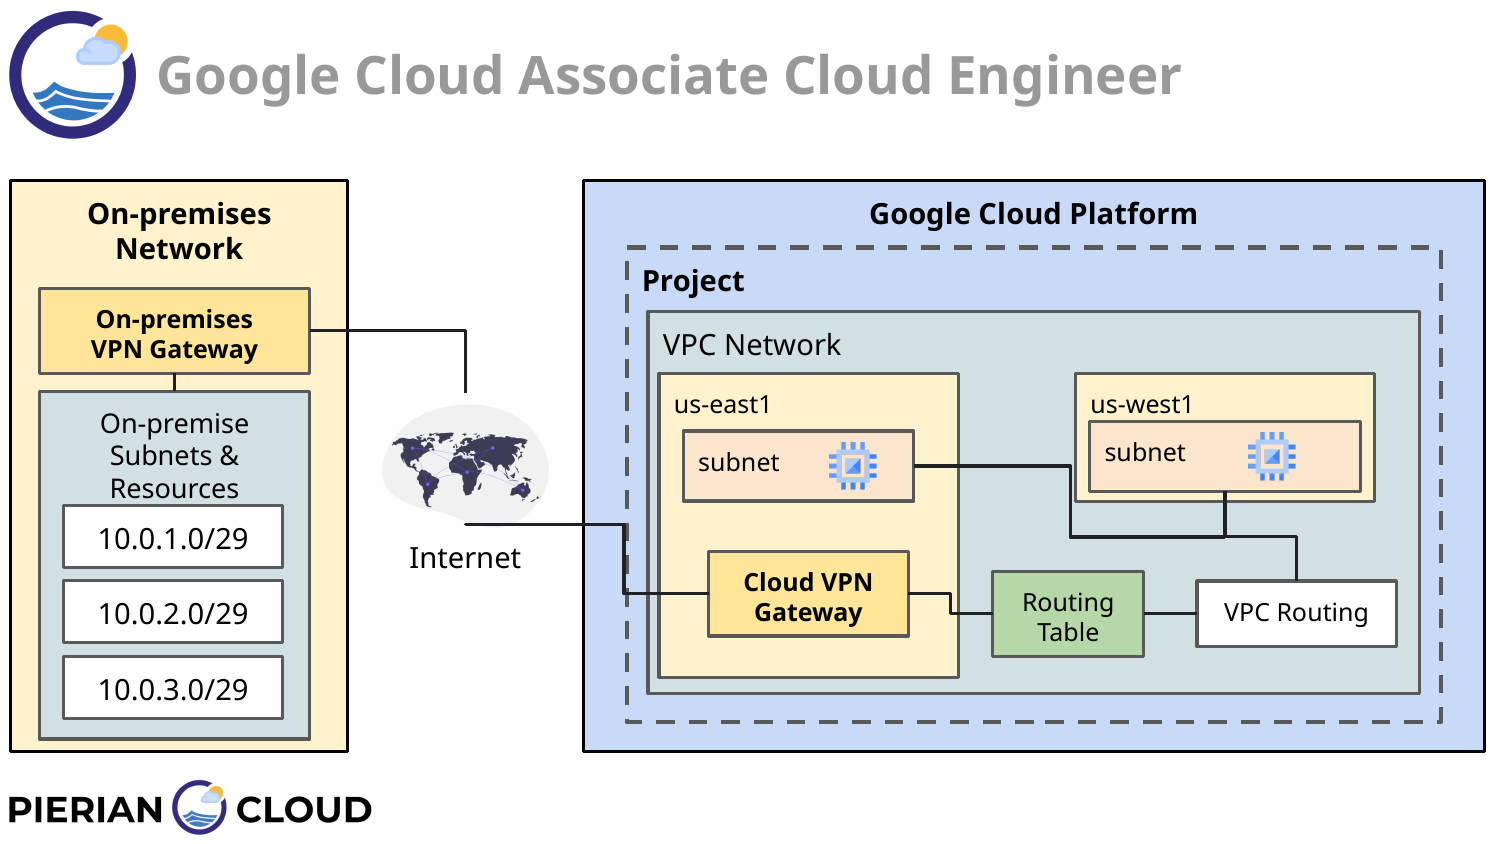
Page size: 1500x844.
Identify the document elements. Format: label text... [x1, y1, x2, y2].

text_box VPC Network [648, 311, 1420, 694]
picture [829, 441, 877, 490]
picture [0, 758, 375, 844]
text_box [552, 437, 623, 681]
text_box subnet [683, 430, 914, 502]
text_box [913, 465, 1226, 538]
title Google Cloud Associate Cloud Engineer [146, 25, 1420, 120]
text_box subnet [1089, 421, 1361, 492]
text_box 10.0.3.0/29 [63, 656, 283, 719]
text_box Google Cloud Platform [583, 180, 1485, 752]
text_box Routing Table [992, 571, 1144, 657]
text_box 10.0.2.0/29 [63, 580, 283, 643]
text_box Cloud VPN Gateway [708, 551, 909, 637]
text_box On-premises VPN Gateway [39, 288, 310, 374]
text_box us-east1 [658, 373, 959, 592]
picture [365, 392, 566, 540]
text_box Project [626, 247, 1441, 723]
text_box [1215, 500, 1306, 573]
picture [1248, 432, 1296, 481]
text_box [309, 330, 466, 394]
text_box 10.0.1.0/29 [63, 505, 283, 568]
text_box On-premise Subnets & Resources [39, 391, 310, 739]
text_box On-premises Network [10, 180, 348, 752]
text_box us-west1 [1075, 373, 1375, 502]
text_box us-east1 [658, 595, 959, 678]
text_box VPC Routing [1196, 581, 1397, 647]
text_box Internet [389, 546, 541, 590]
picture [0, 0, 142, 146]
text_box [908, 593, 994, 615]
